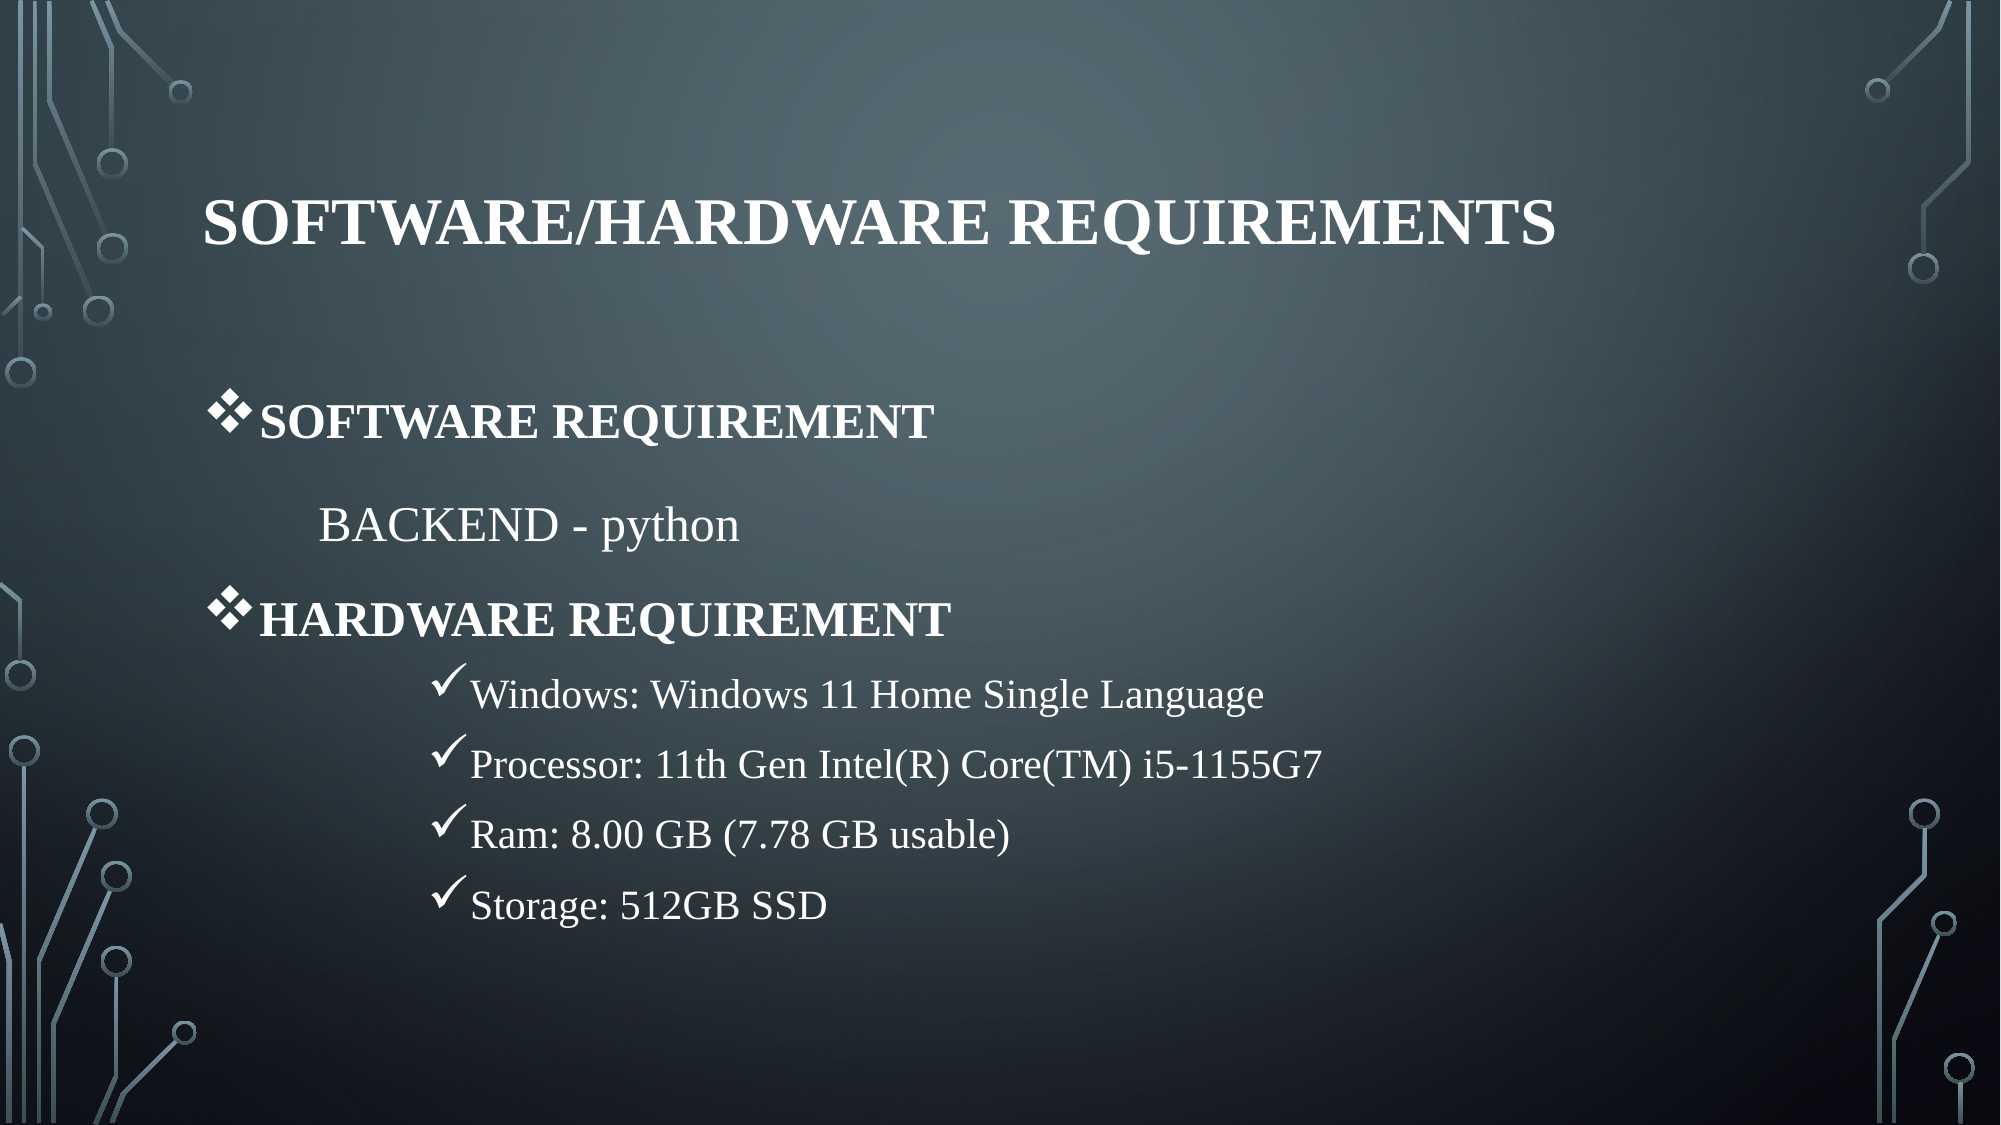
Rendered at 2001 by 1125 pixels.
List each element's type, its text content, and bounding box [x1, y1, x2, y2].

list SOFTWARE REQUIREMENT BACKEND - python HARDWARE REQUIREMENT Windows: Windows 11 Home Single Language Processor: 11th Gen Intel(R) Core(TM) i5-1155G7 Ram: 8.00 GB (7.78 GB usable) Storage: 512GB SSD [187, 369, 1813, 950]
title Software/hardware requirements [187, 101, 1772, 344]
